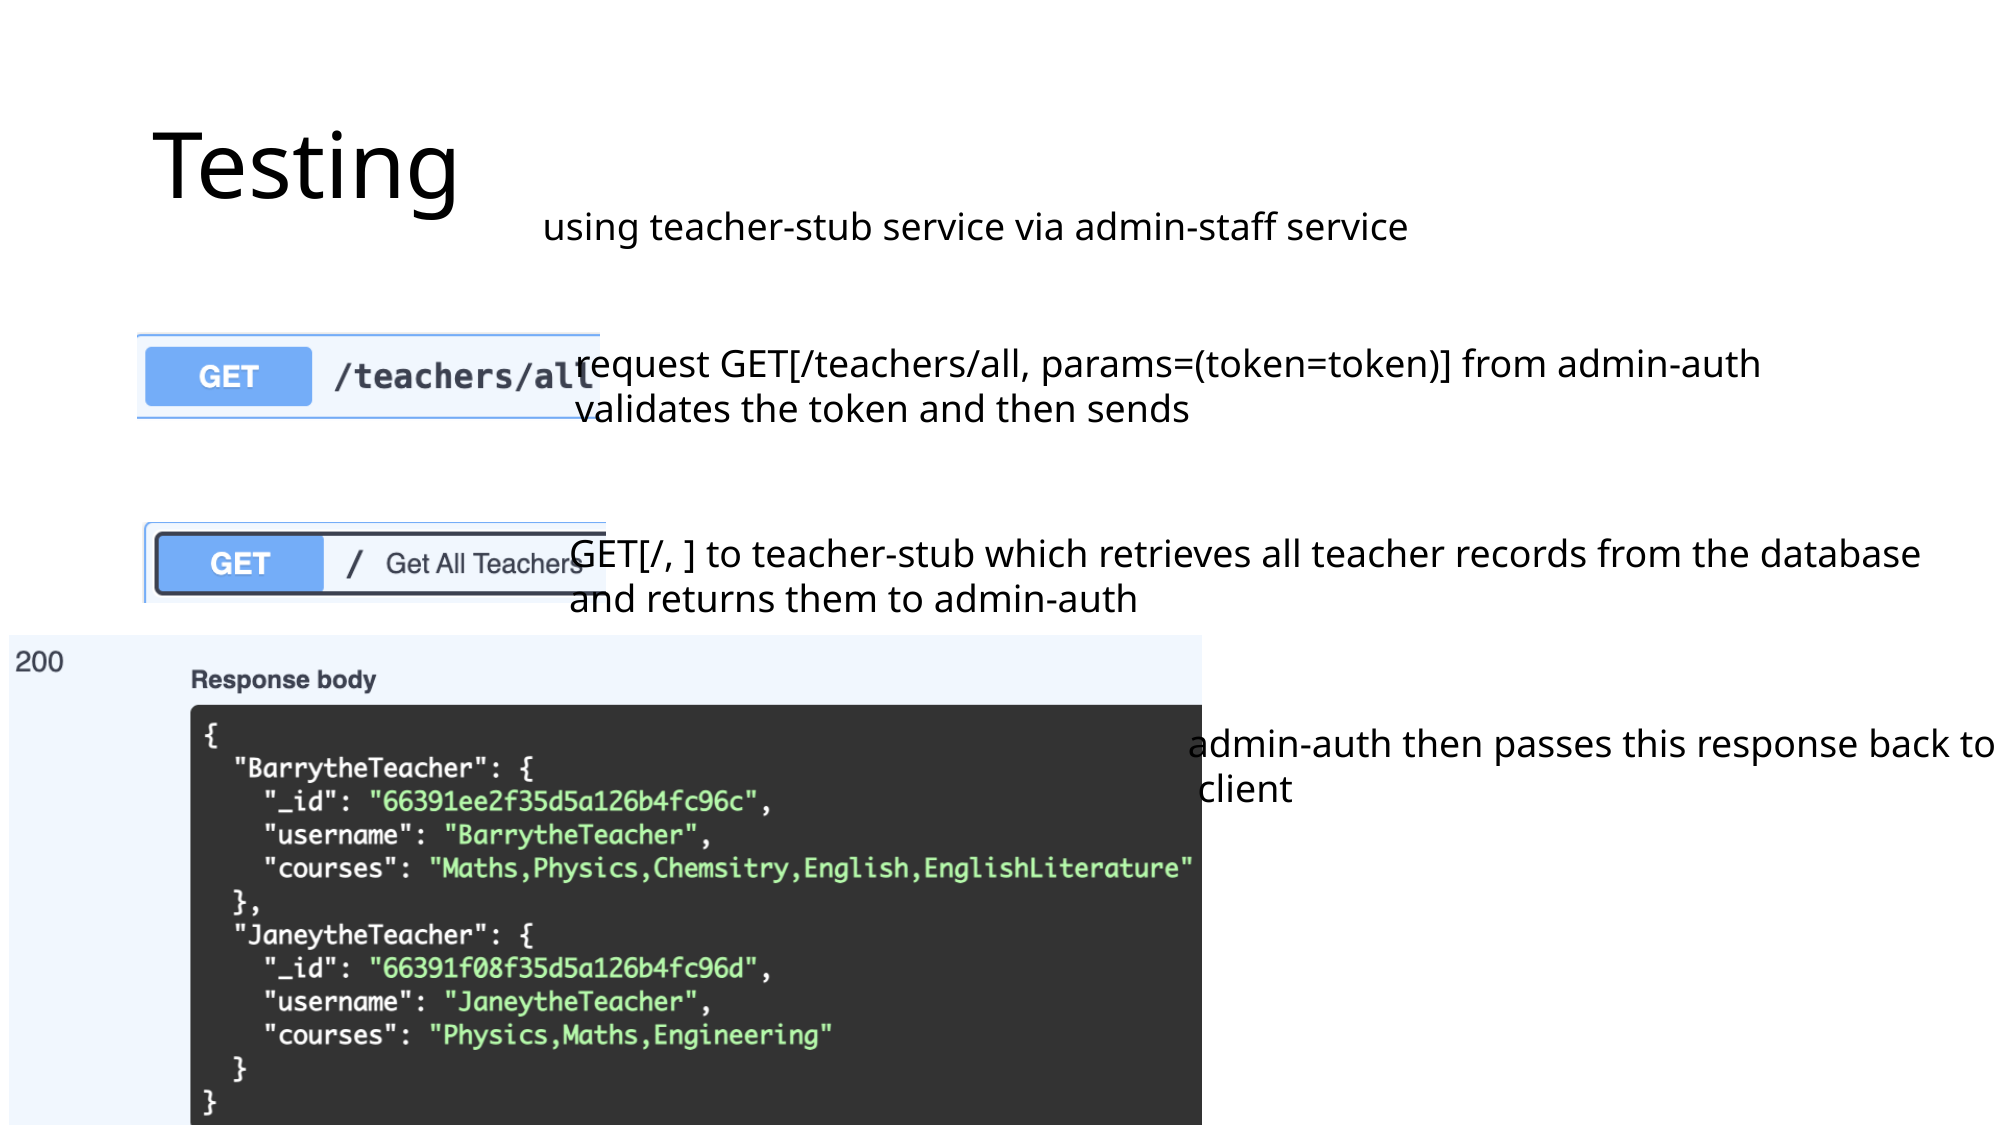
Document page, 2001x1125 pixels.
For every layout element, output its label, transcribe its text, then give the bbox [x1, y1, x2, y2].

picture [8, 634, 1202, 1125]
text_box GET[/, ] to teacher-stub which retrieves all teacher records from the database and returns them to admin-auth [554, 522, 1938, 628]
picture [142, 522, 606, 603]
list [136, 332, 601, 421]
title Testing [137, 59, 1863, 278]
text_box request GET[/teachers/all, params=(token=token)] from admin-auth validates the token and then sends [560, 332, 1778, 438]
text_box using teacher-stub service via admin-staff service [527, 195, 1425, 256]
text_box admin-auth then passes this response back to client [1202, 712, 2000, 818]
